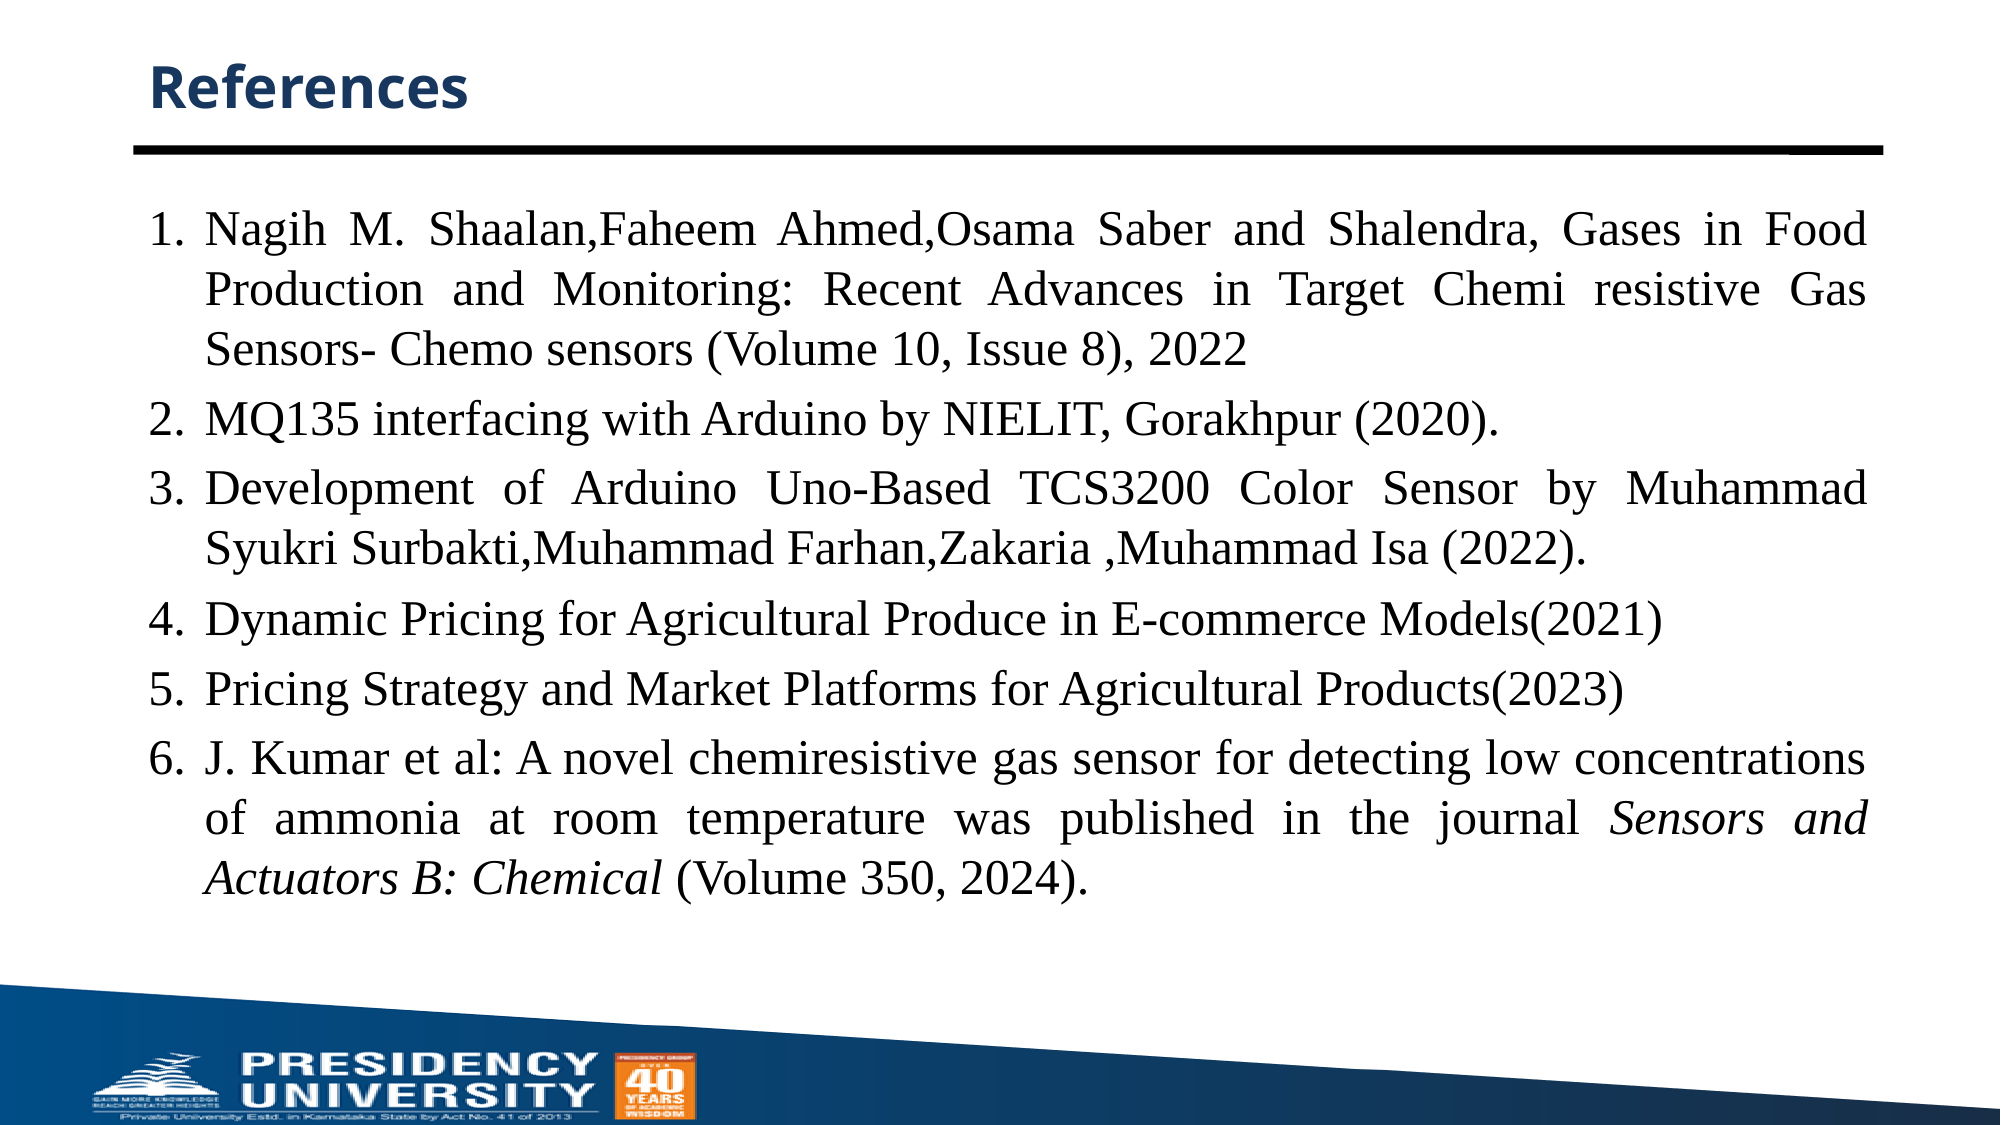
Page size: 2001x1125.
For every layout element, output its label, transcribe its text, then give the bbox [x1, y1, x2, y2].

title References [133, 45, 1884, 125]
picture [0, 982, 2000, 1125]
list Nagih M. Shaalan,Faheem Ahmed,Osama Saber and Shalendra, Gases in Food Production and Monitoring: Recent Advances in Target Chemi resistive Gas Sensors- Chemo sensors (Volume 10, Issue 8), 2022 MQ135 interfacing with Arduino by NIELIT, Gorakhpur (2020). Development of Arduino Uno-Based TCS3200 Color Sensor by Muhammad Syukri Surbakti,Muhammad Farhan,Zakaria ,Muhammad Isa (2022). Dynamic Pricing for Agricultural Produce in E-commerce Models(2021) Pricing Strategy and Market Platforms for Agricultural Products(2023) J. Kumar et al: A novel chemiresistive gas sensor for detecting low concentrations of ammonia at room temperature was published in the journal Sensors and Actuators B: Chemical (Volume 350, 2024). [133, 187, 1884, 1000]
